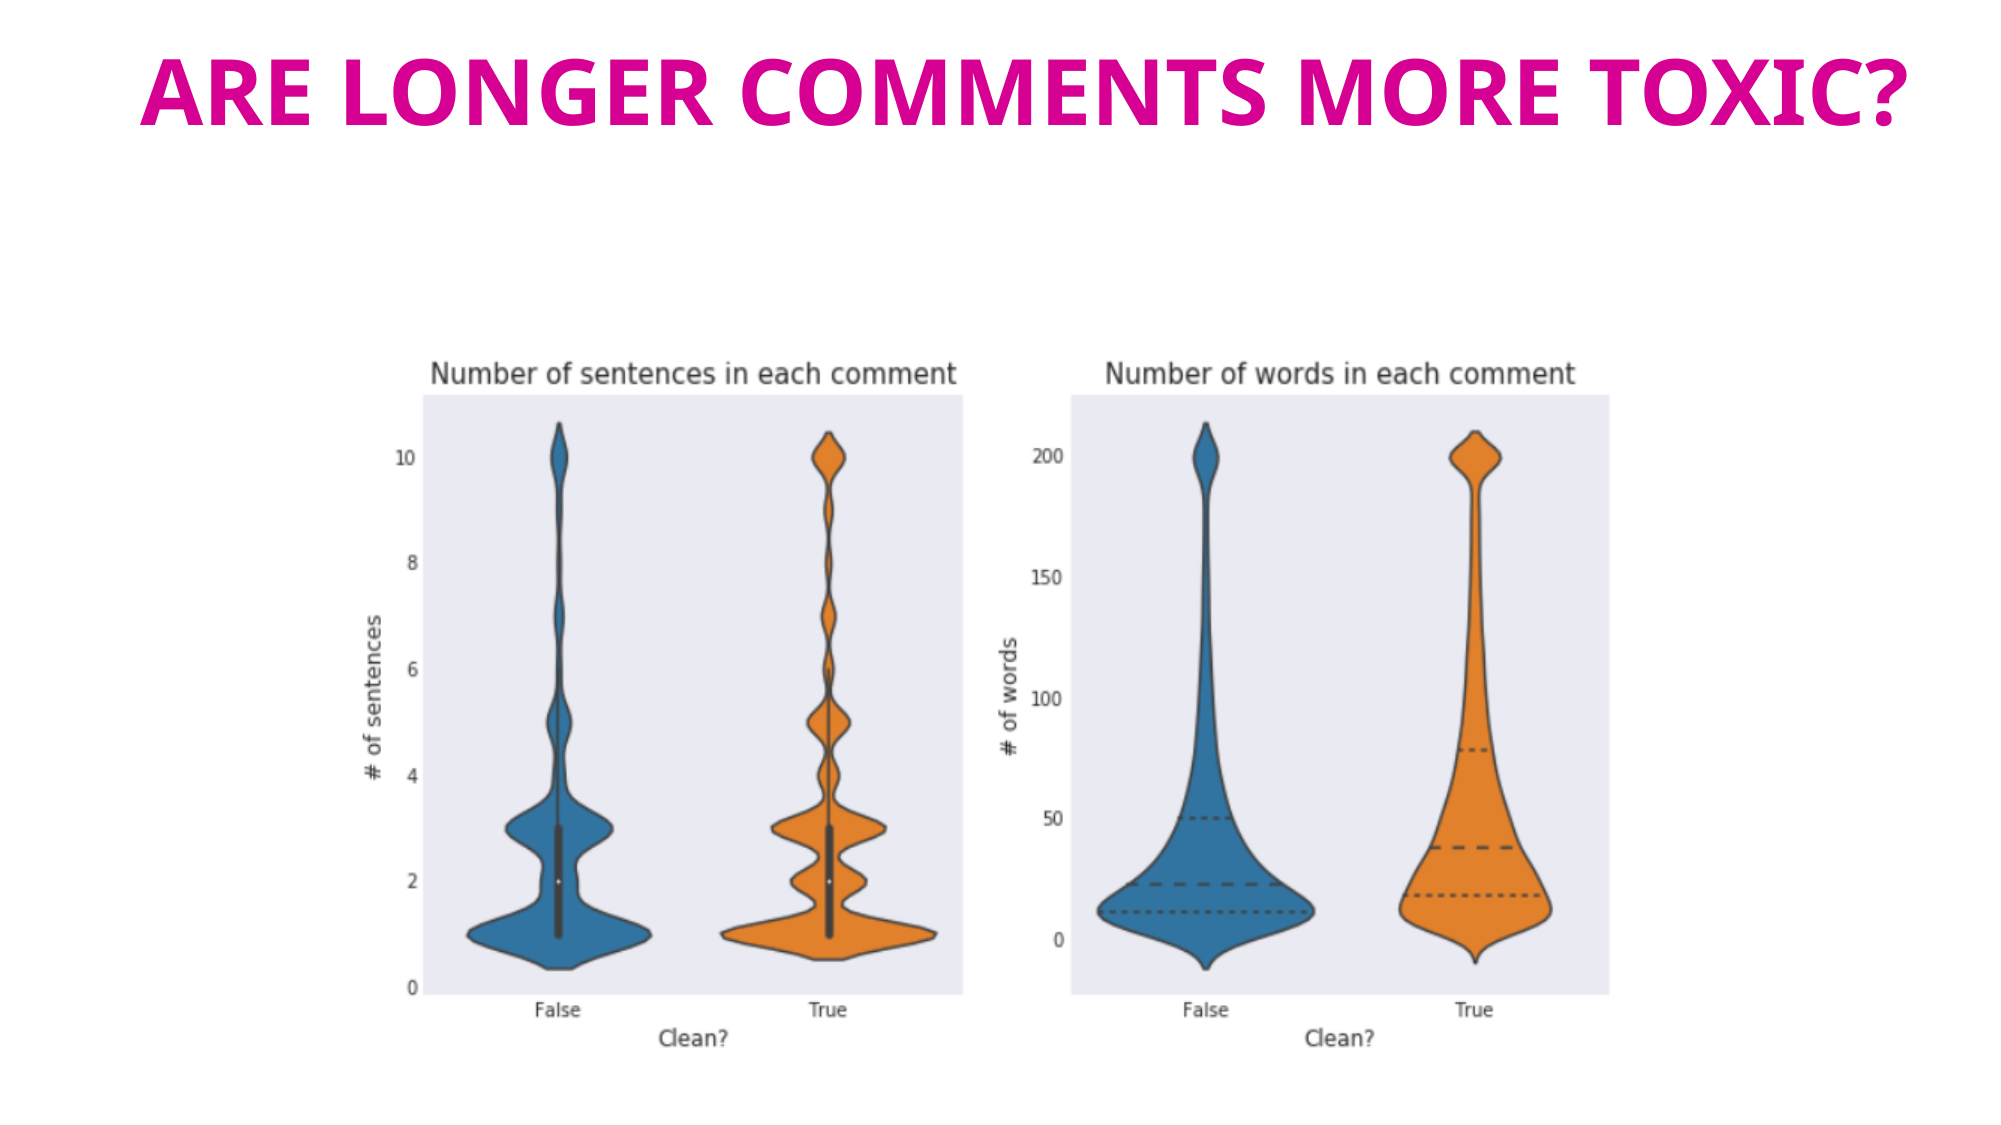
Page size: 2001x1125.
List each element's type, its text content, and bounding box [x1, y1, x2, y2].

picture [294, 357, 1706, 1104]
text_box ARE LONGER COMMENTS MORE TOXIC? [68, 25, 1983, 151]
